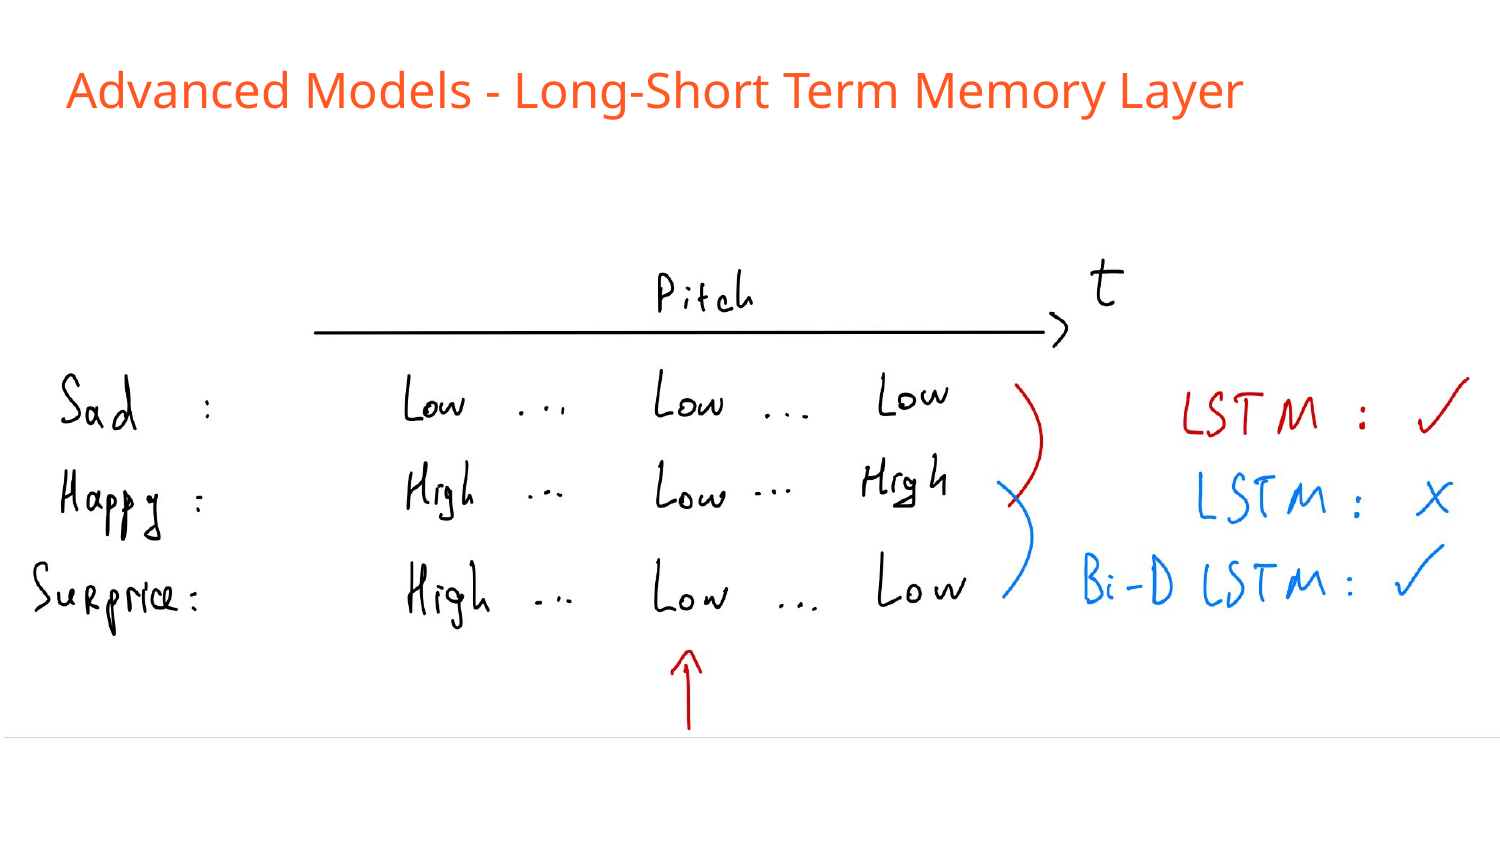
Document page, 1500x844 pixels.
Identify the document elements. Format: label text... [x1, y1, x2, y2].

picture [4, 232, 1500, 739]
text_box Advanced Models - Long-Short Term Memory Layer [51, 51, 1408, 134]
